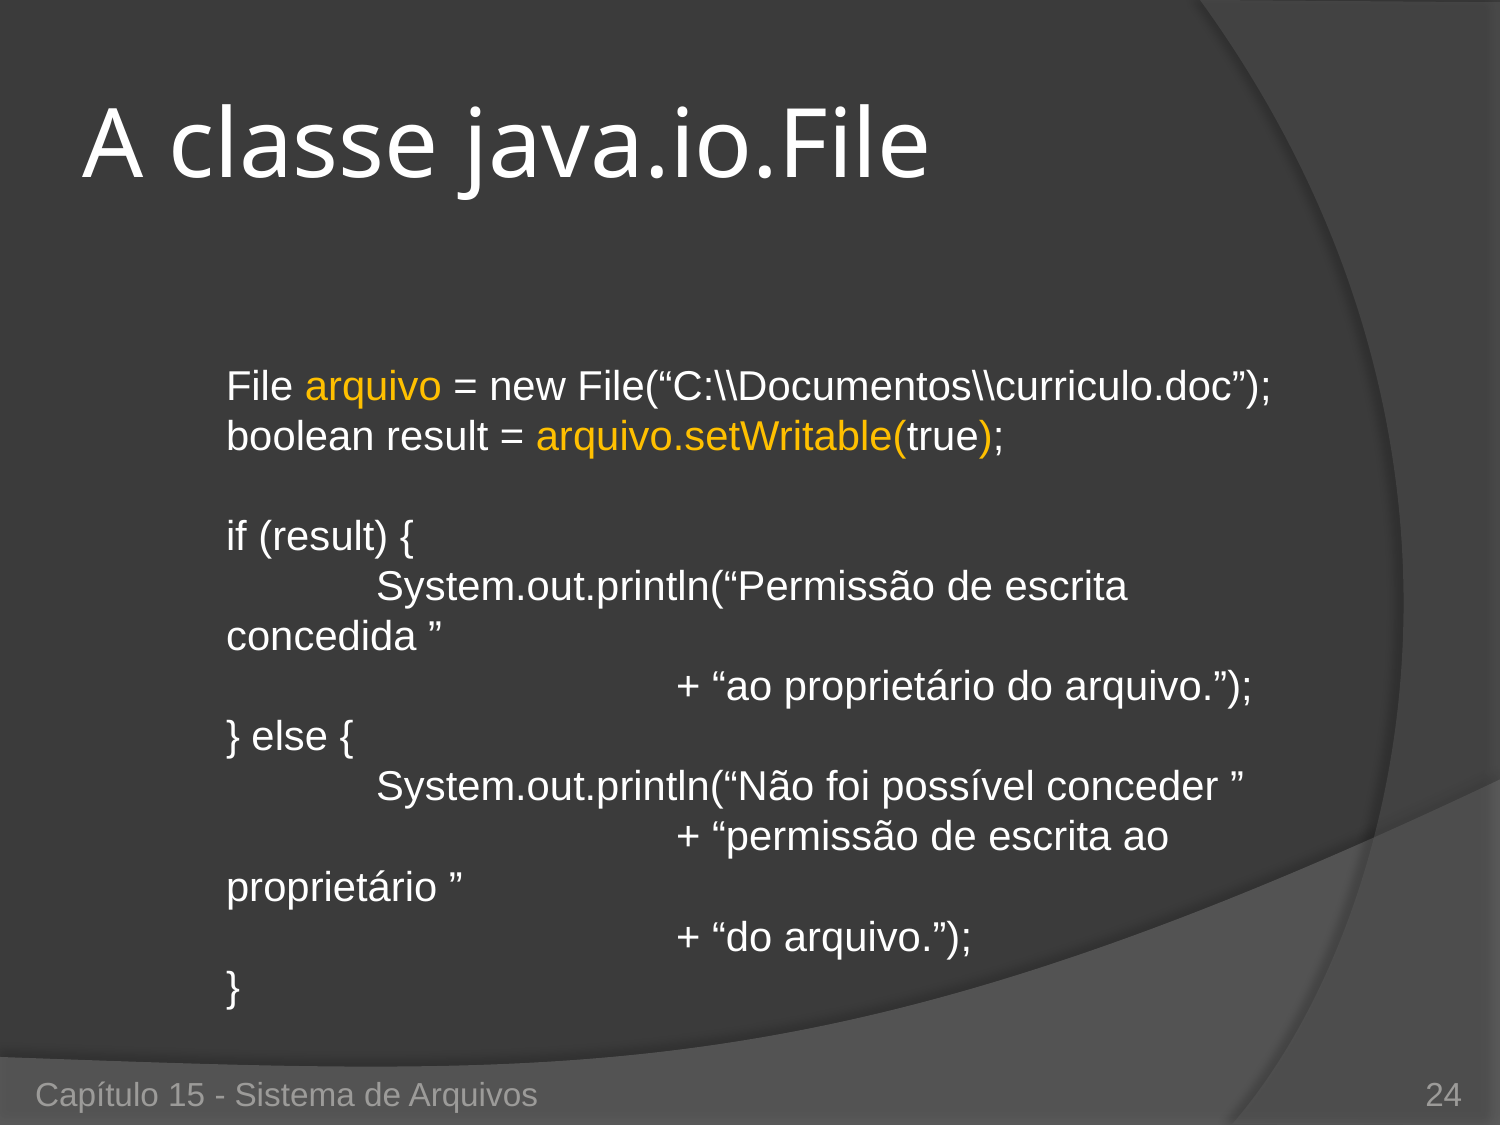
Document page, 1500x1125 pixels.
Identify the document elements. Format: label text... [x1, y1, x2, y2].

title A classe java.io.File [74, 44, 1301, 233]
list File arquivo = new File(“C:\\Documentos\\curriculo.doc”); boolean result = arquivo.setWritable(true); if (result) { System.out.println(“Permissão de escrita concedida ” + “ao proprietário do arquivo.”); } else { System.out.println(“Não foi possível conceder ” + “permissão de escrita ao proprietário ” + “do arquivo.”); } [210, 351, 1290, 964]
footer Capítulo 15 - Sistema de Arquivos [35, 1053, 575, 1114]
slide_number 24 [1337, 1053, 1463, 1114]
